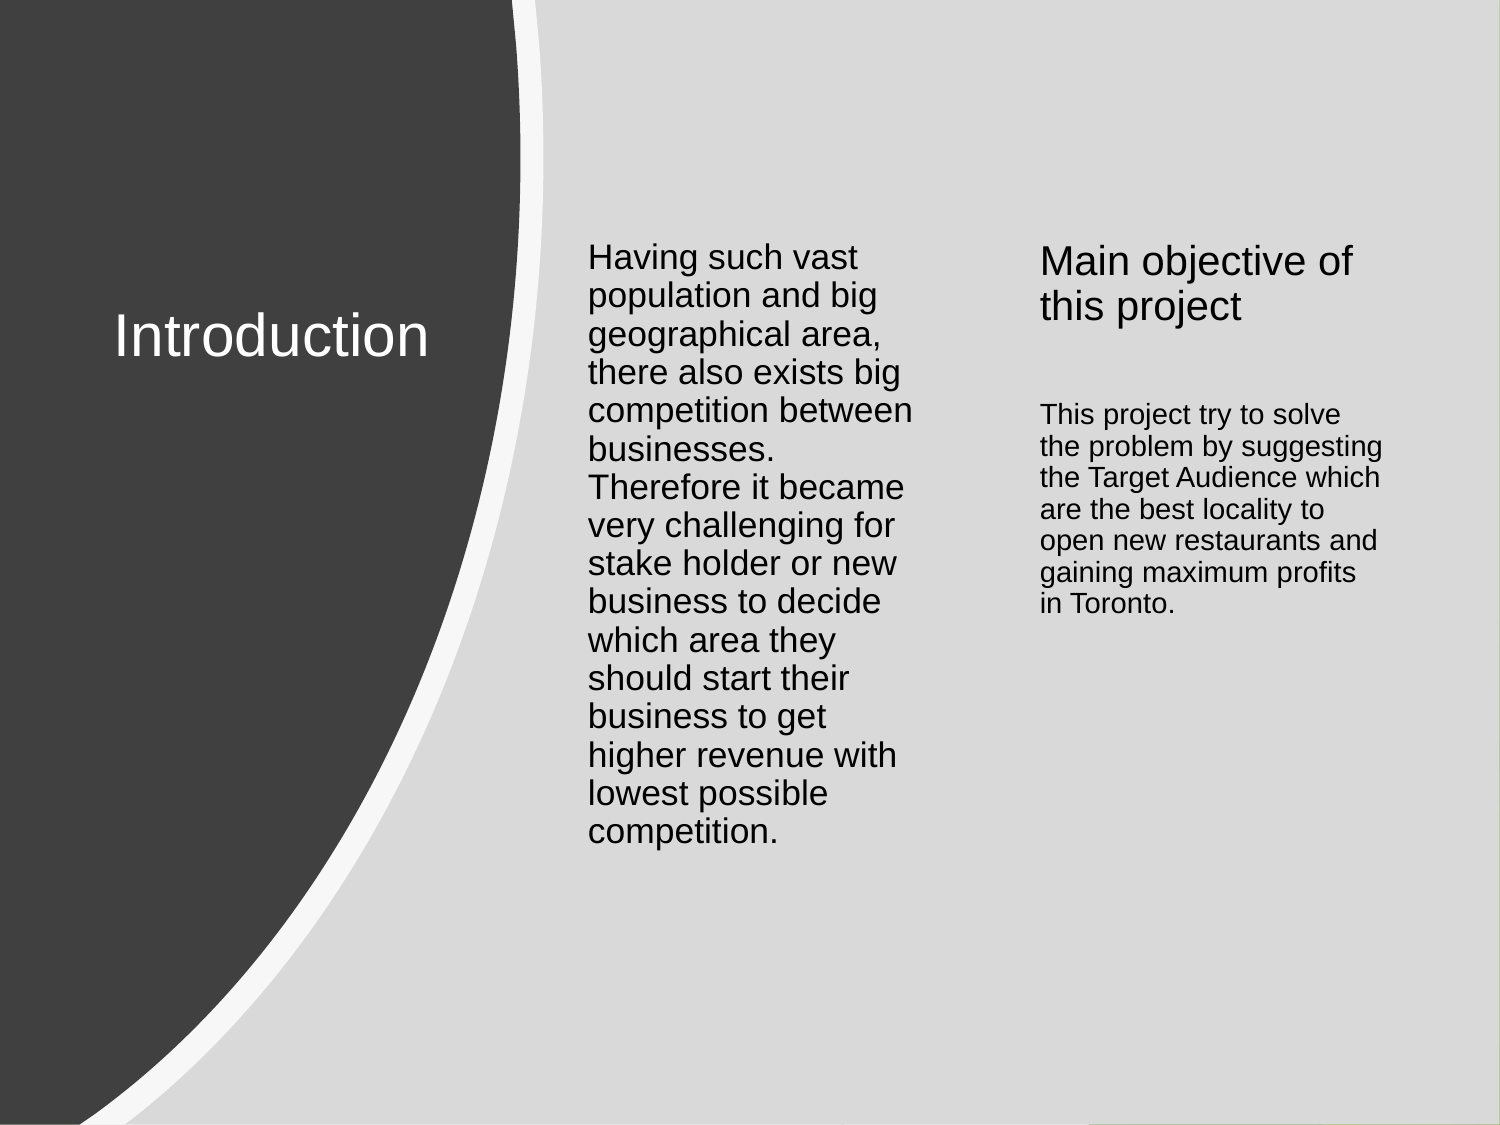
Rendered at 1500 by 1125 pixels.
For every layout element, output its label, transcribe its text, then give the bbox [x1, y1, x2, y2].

text_box Introduction [98, 231, 452, 586]
text_box [84, 0, 545, 1125]
text_box [128, 0, 1500, 1125]
text_box [0, 0, 523, 1125]
text_box Main objective of this project This project try to solve the problem by suggesting the Target Audience which are the best locality to open new restaurants and gaining maximum profits in Toronto. [1025, 231, 1400, 948]
text_box Having such vast population and big geographical area, there also exists big competition between businesses. Therefore it became very challenging for stake holder or new business to decide which area they should start their business to get higher revenue with lowest possible competition. [573, 231, 933, 948]
